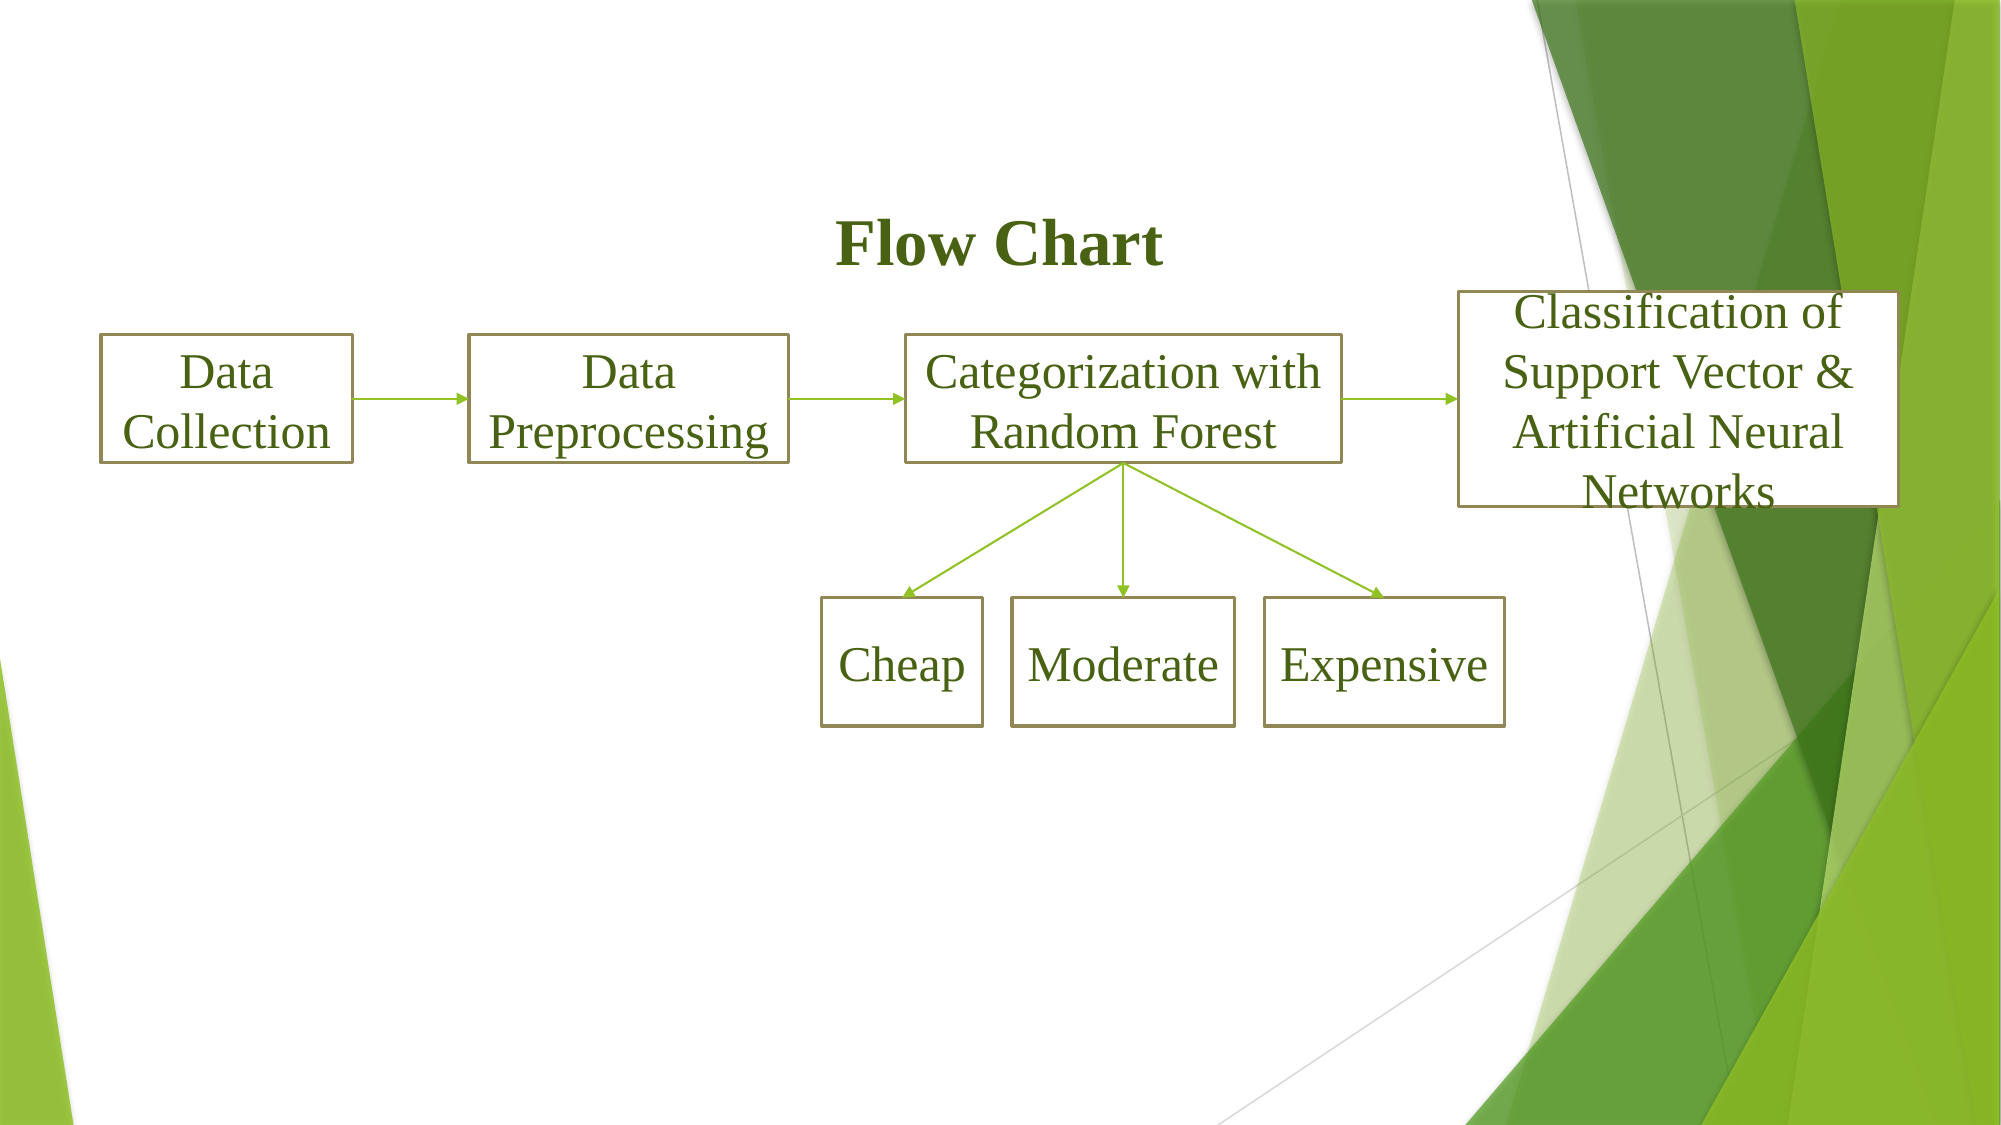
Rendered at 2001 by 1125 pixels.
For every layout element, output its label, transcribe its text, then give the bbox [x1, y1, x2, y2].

text_box Data Preprocessing [467, 333, 790, 464]
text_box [1122, 462, 1385, 599]
text_box Expensive [1263, 596, 1506, 728]
text_box Data Collection [99, 333, 354, 464]
text_box Cheap [820, 596, 984, 728]
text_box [901, 462, 1122, 599]
text_box Flow Chart [101, 191, 1899, 287]
text_box Categorization with Random Forest [904, 333, 1343, 461]
text_box Moderate [1010, 607, 1236, 728]
text_box Classification of Support Vector & Artificial Neural Networks [1457, 290, 1900, 508]
